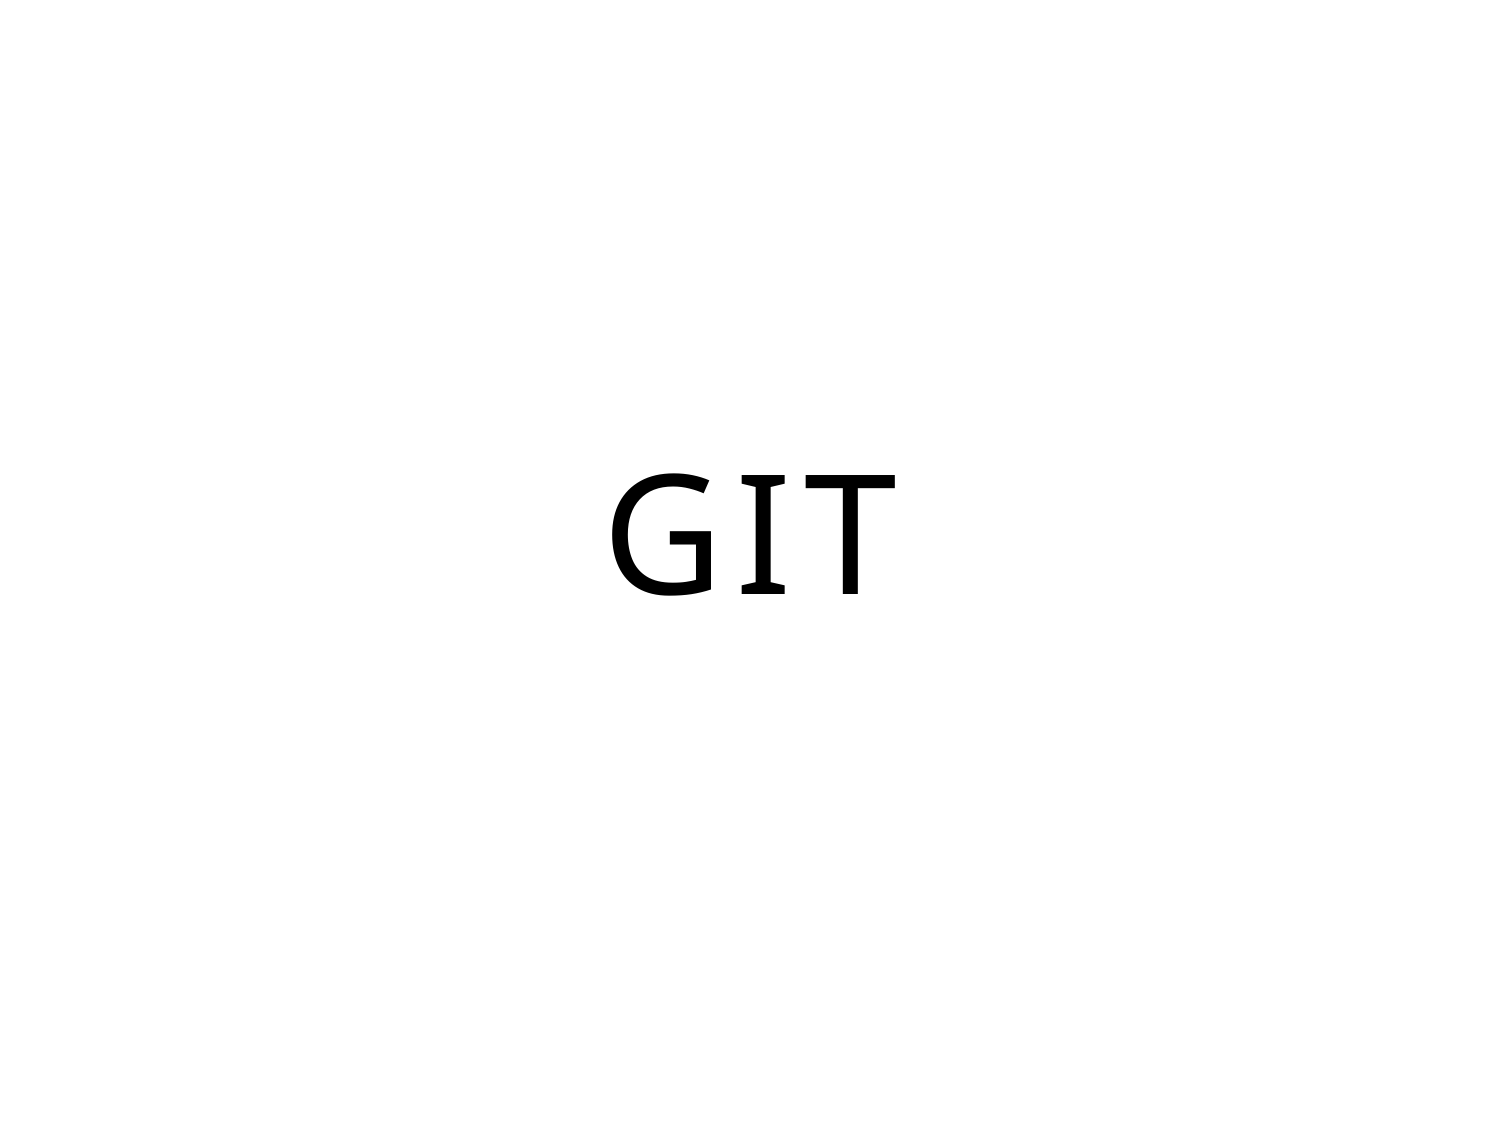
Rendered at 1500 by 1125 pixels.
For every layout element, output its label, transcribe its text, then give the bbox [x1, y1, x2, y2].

title GIT [112, 349, 1388, 706]
